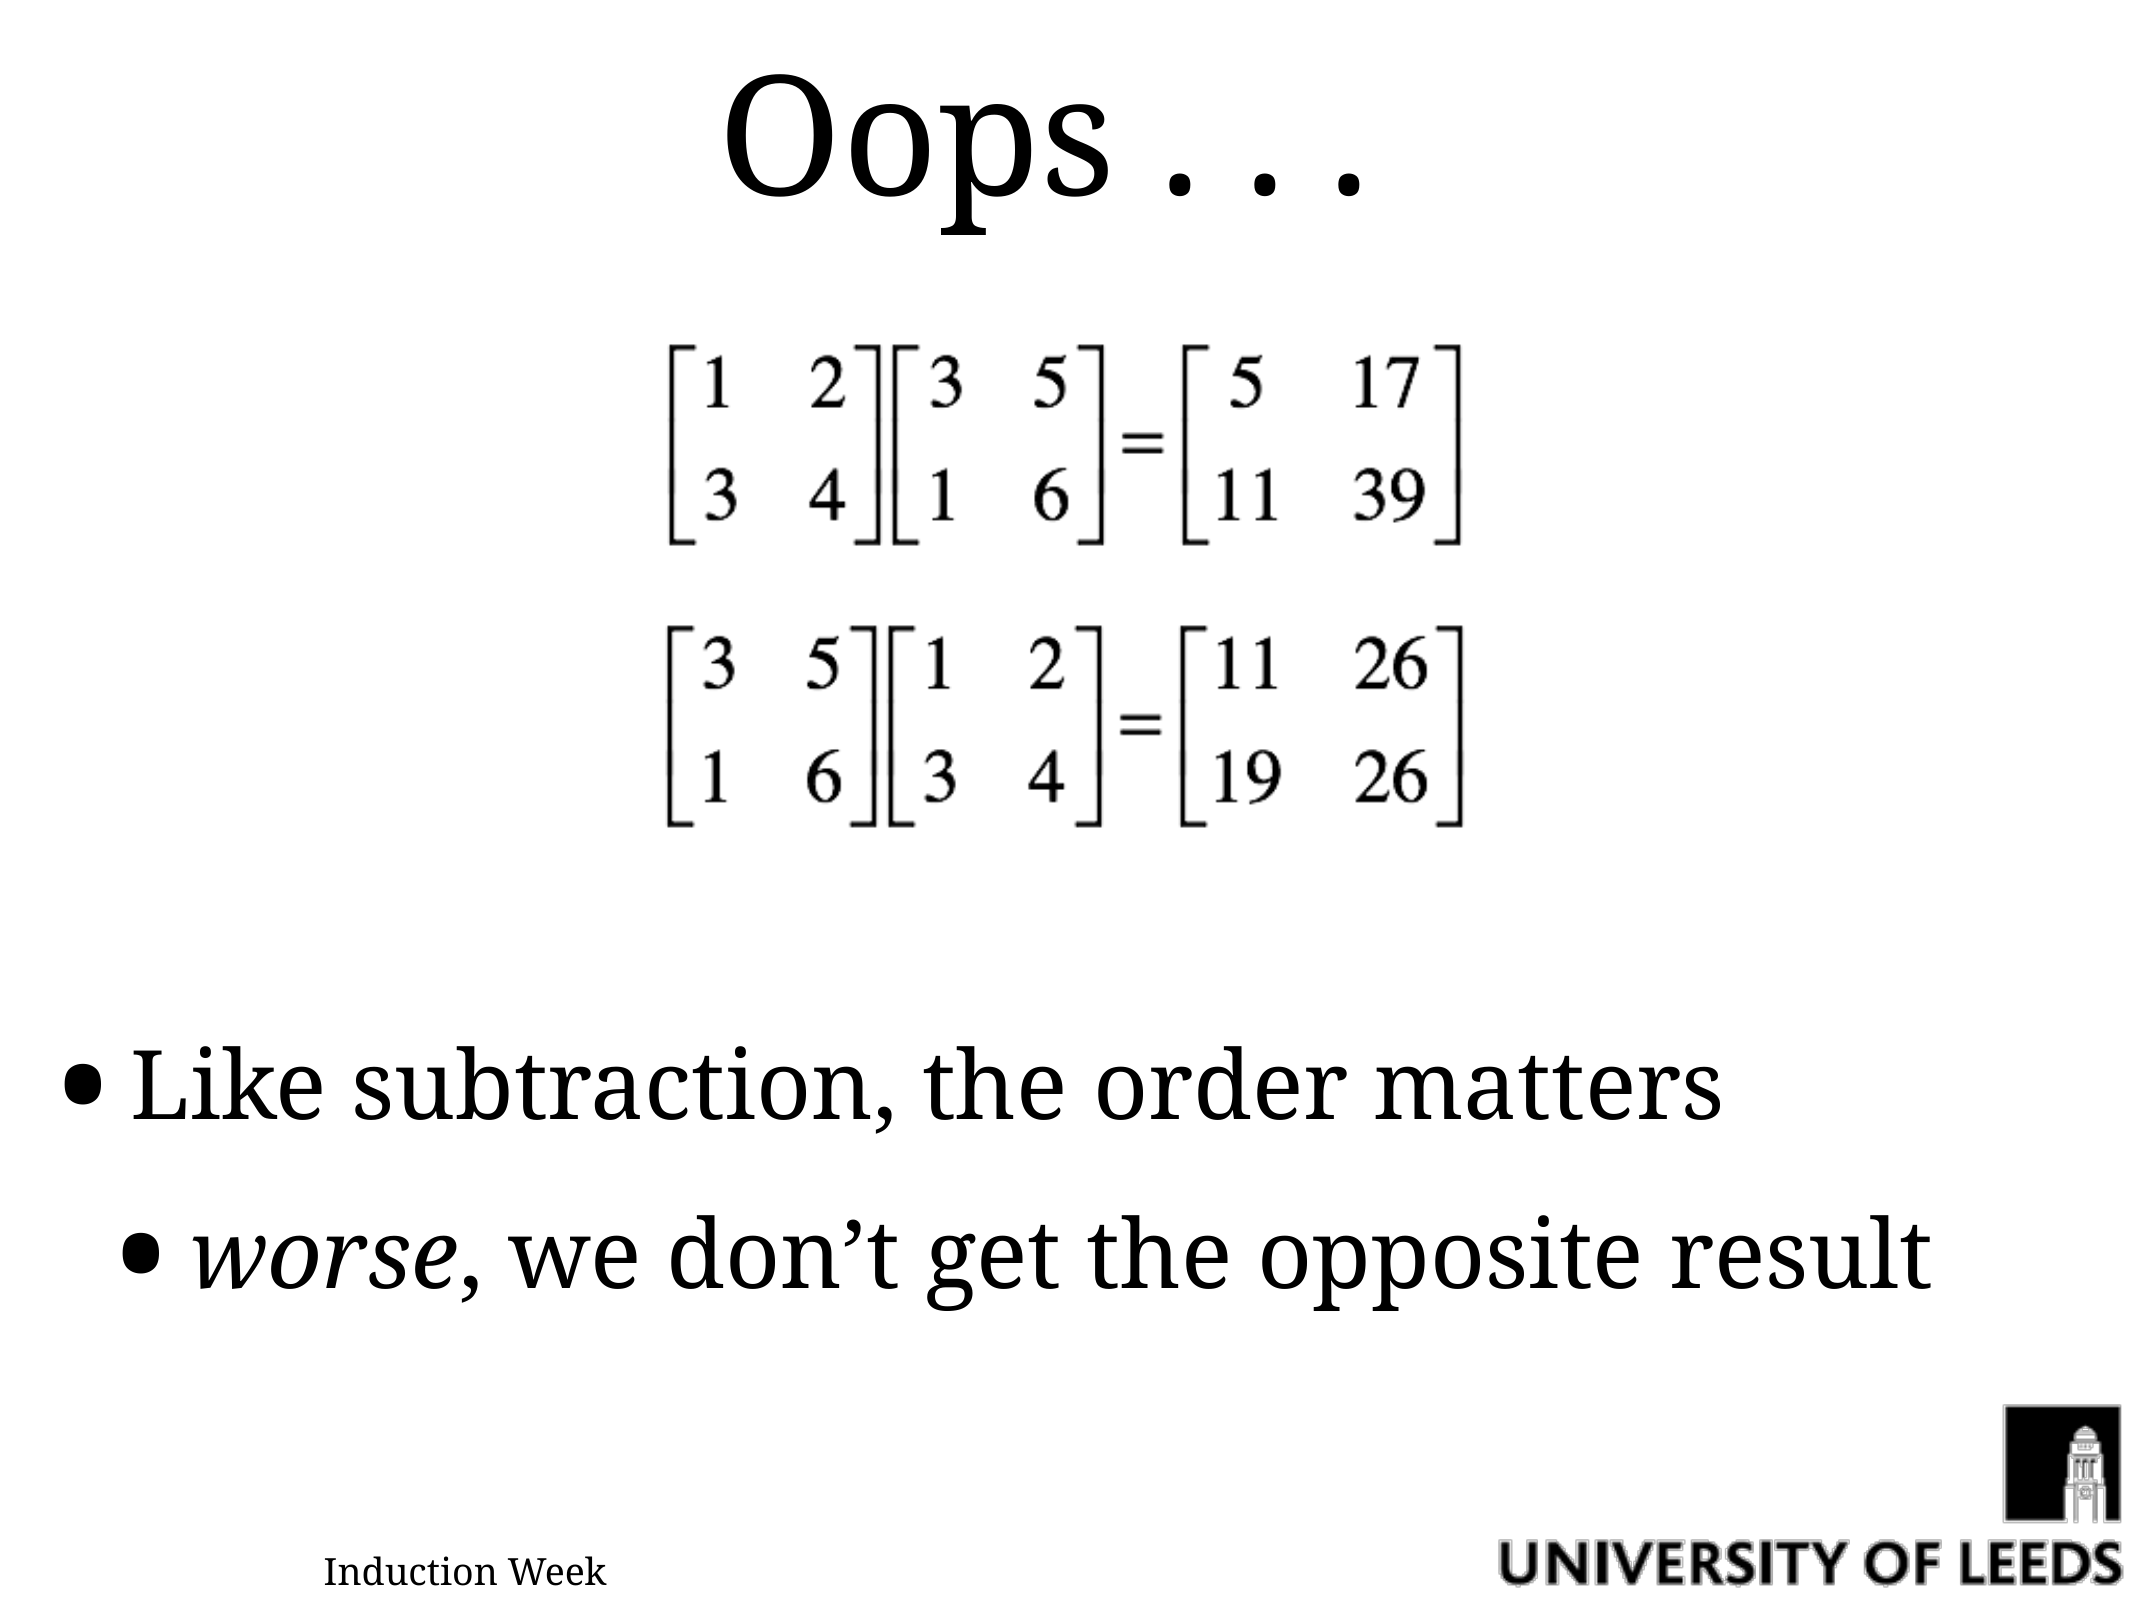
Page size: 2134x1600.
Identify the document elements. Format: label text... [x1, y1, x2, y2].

picture [666, 339, 1467, 551]
list Like subtraction, the order matters worse, we don’t get the opposite result [1, 830, 2134, 1501]
picture [1491, 1501, 2132, 1600]
picture [664, 620, 1469, 832]
title Oops . . . [30, 9, 2103, 248]
